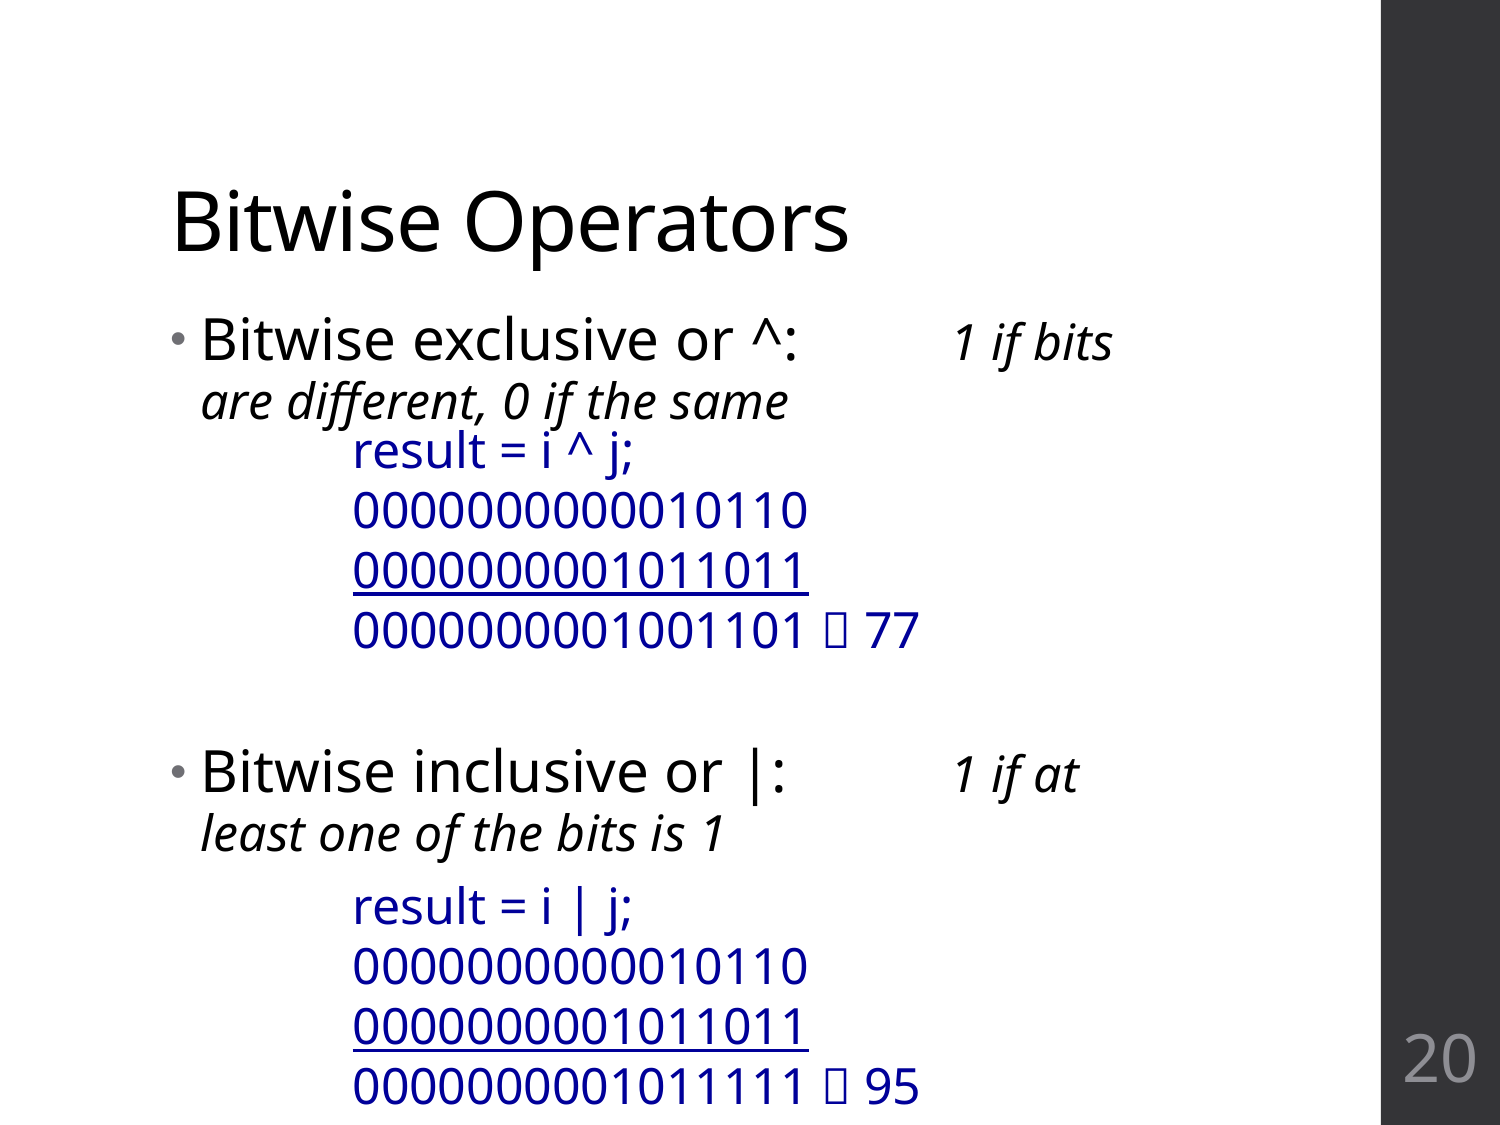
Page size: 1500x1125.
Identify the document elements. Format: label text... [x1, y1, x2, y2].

slide_number 20 [1384, 1012, 1498, 1110]
title Bitwise Operators [155, 60, 1348, 278]
list Bitwise exclusive or ^: 1 if bits are different, 0 if the same Bitwise inclusive or |: 1 if at least one of the bits is 1 [155, 299, 1213, 1014]
text_box result = i ^ j; 0000000000010110 0000000001011011 0000000001001101  77 [324, 411, 975, 666]
text_box result = i | j; 0000000000010110 0000000001011011 0000000001011111  95 [324, 867, 975, 1123]
